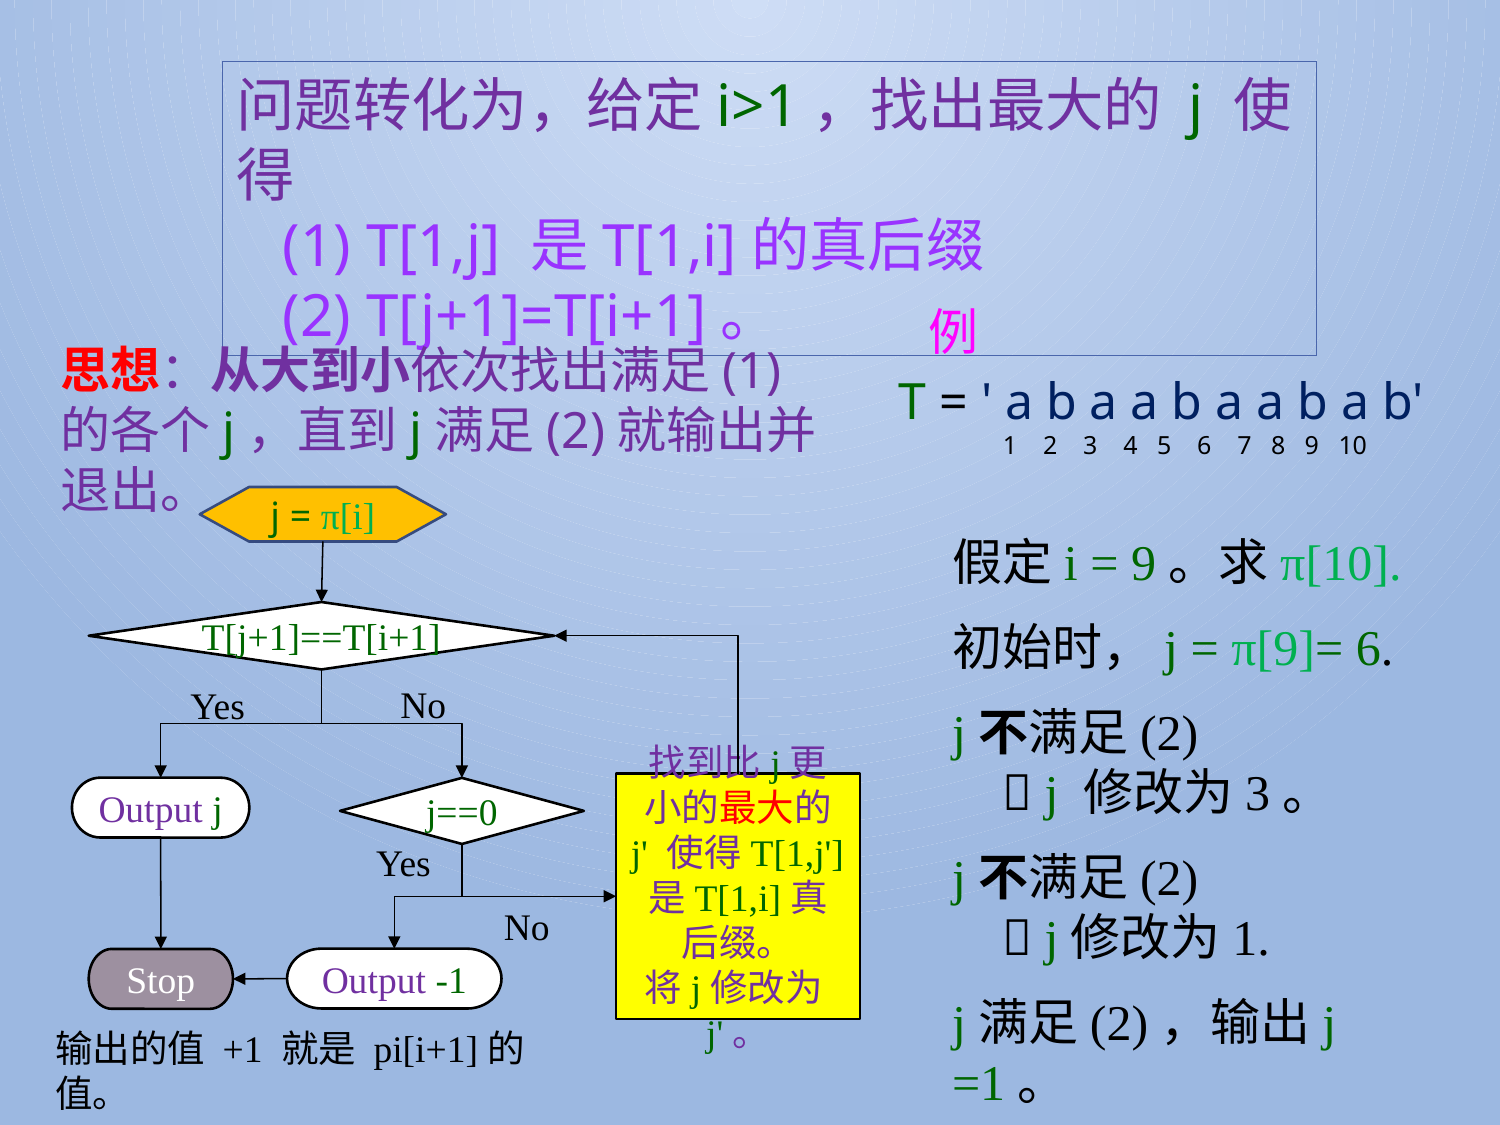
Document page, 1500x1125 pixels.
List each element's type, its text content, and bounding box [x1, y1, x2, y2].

text_box 问题转化为，给定i>1，找出最大的 j 使得 (1) T[1,j] 是T[1,i]的真后缀 (2) T[j+1]=T[i+1]。 [222, 61, 1317, 356]
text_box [71, 486, 861, 1020]
text_box 输出的值 +1 就是 pi[i+1]的值。 [40, 1018, 565, 1123]
text_box 假定i = 9。求π[10]. 初始时，j = π[9]= 6. j不满足(2)  j 修改为3。 j不满足(2)  j修改为1. j满足(2)，输出j =1。 [937, 523, 1442, 1119]
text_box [870, 293, 1500, 469]
text_box 思想：从大到小依次找出满足(1)的各个j，直到j满足(2)就输出并退出。 [45, 331, 848, 527]
